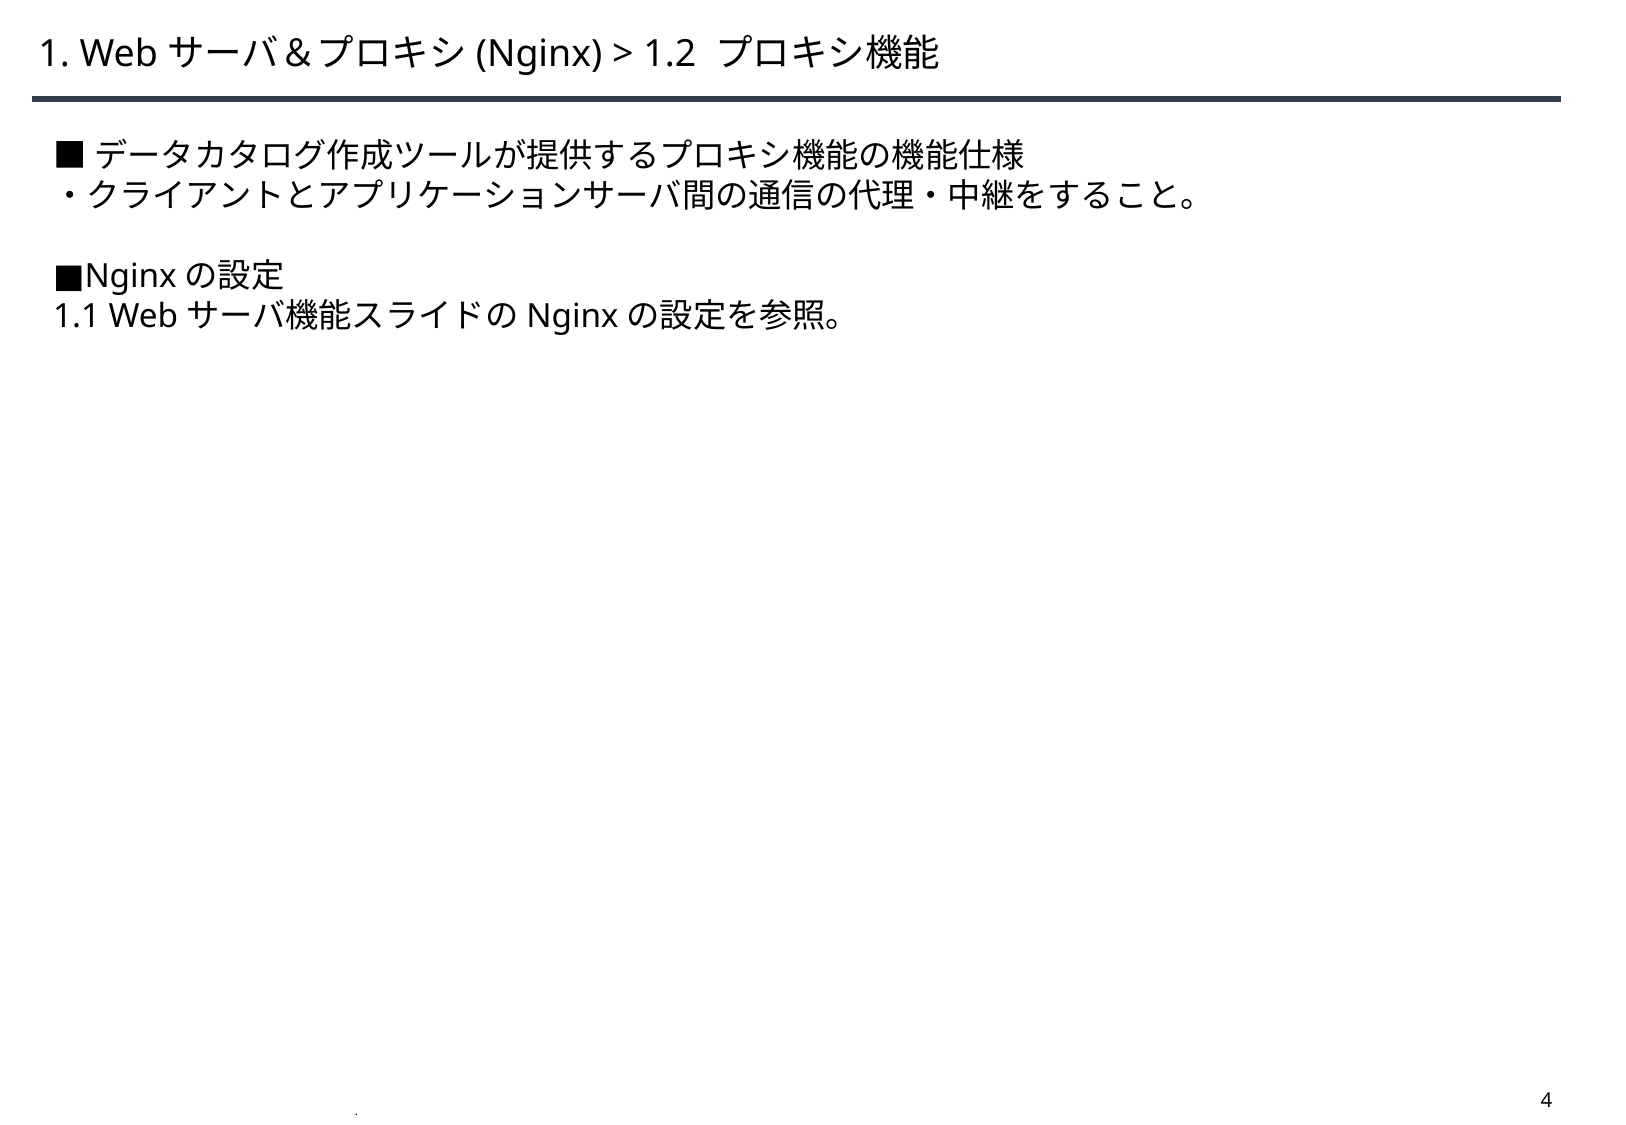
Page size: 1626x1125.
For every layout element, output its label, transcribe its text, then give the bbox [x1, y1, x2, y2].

text_box ■データカタログ作成ツールが提供するプロキシ機能の機能仕様 ・クライアントとアプリケーションサーバ間の通信の代理・中継をすること。 ■Nginxの設定 1.1 Webサーバ機能スライドのNginxの設定を参照。 [38, 126, 1563, 544]
title 1. Webサーバ＆プロキシ(Nginx) > 1.2 プロキシ機能 [38, 19, 1526, 91]
